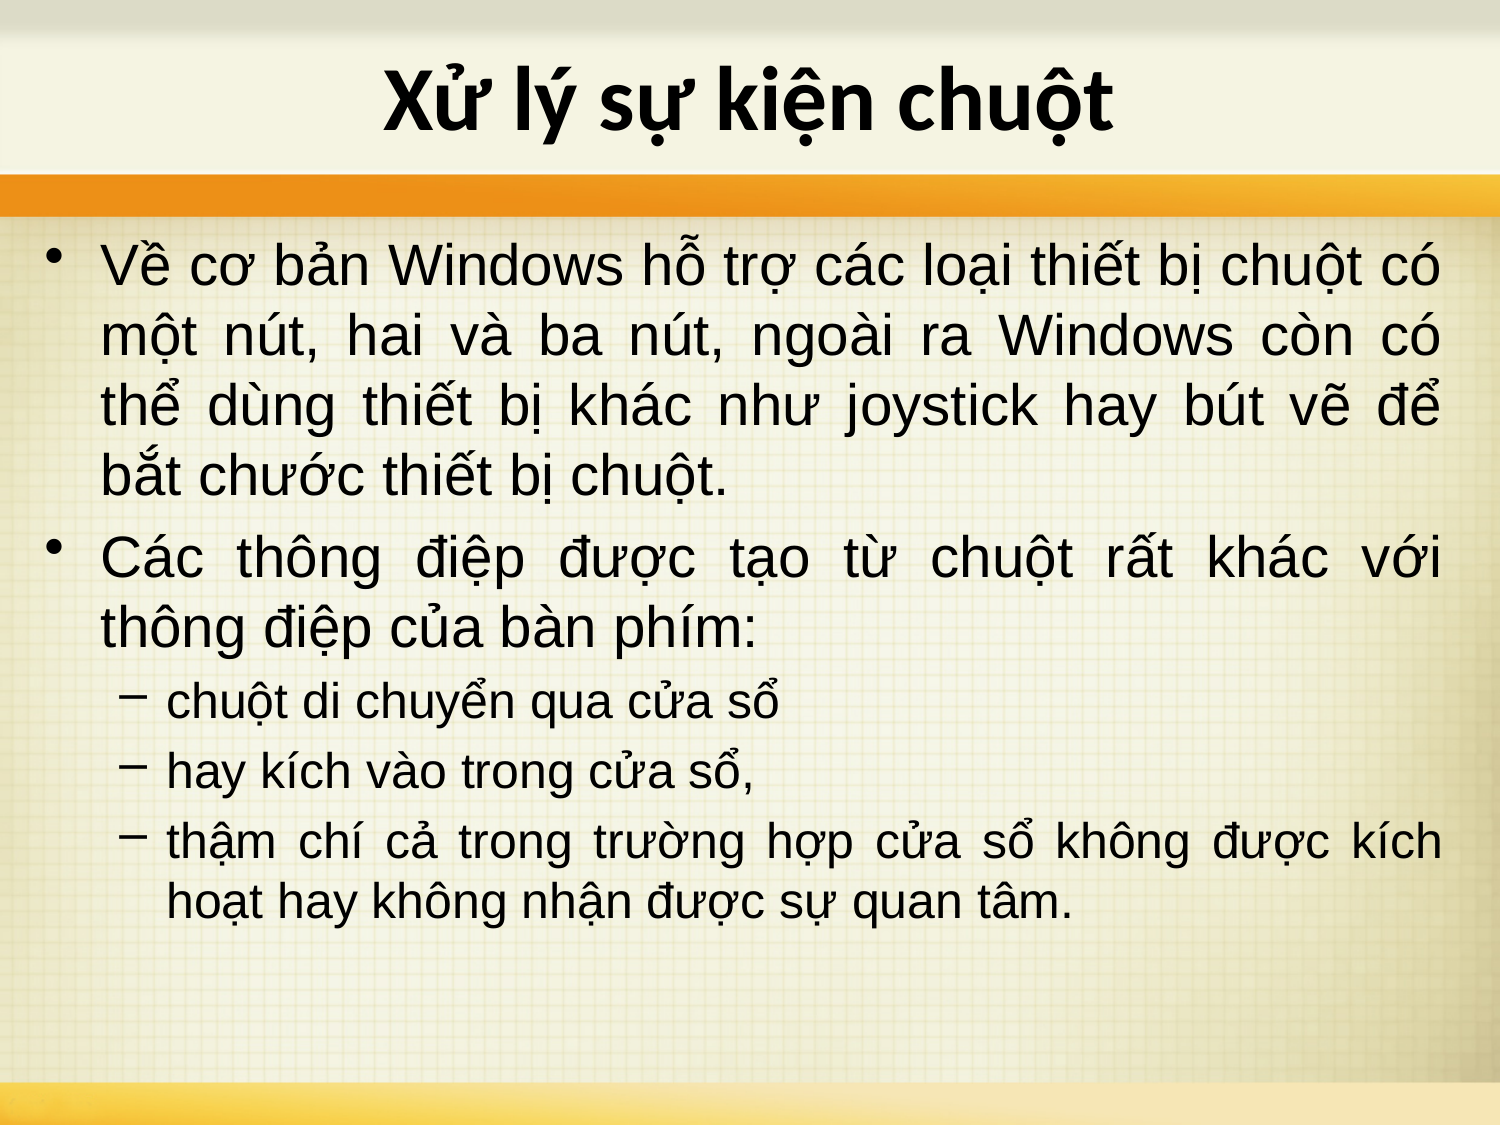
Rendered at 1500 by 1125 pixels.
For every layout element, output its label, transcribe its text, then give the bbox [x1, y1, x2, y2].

list Về cơ bản Windows hỗ trợ các loại thiết bị chuột có một nút, hai và ba nút, ngoài ra Windows còn có thể dùng thiết bị khác như joystick hay bút vẽ để bắt chước thiết bị chuột. Các thông điệp được tạo từ chuột rất khác với thông điệp của bàn phím: chuột di chuyển qua cửa sổ hay kích vào trong cửa sổ, thậm chí cả trong trường hợp cửa sổ không được kích hoạt hay không nhận được sự quan tâm. [29, 219, 1459, 1083]
text_box Xử lý sự kiện chuột [74, 0, 1425, 188]
picture [0, 0, 1500, 1125]
